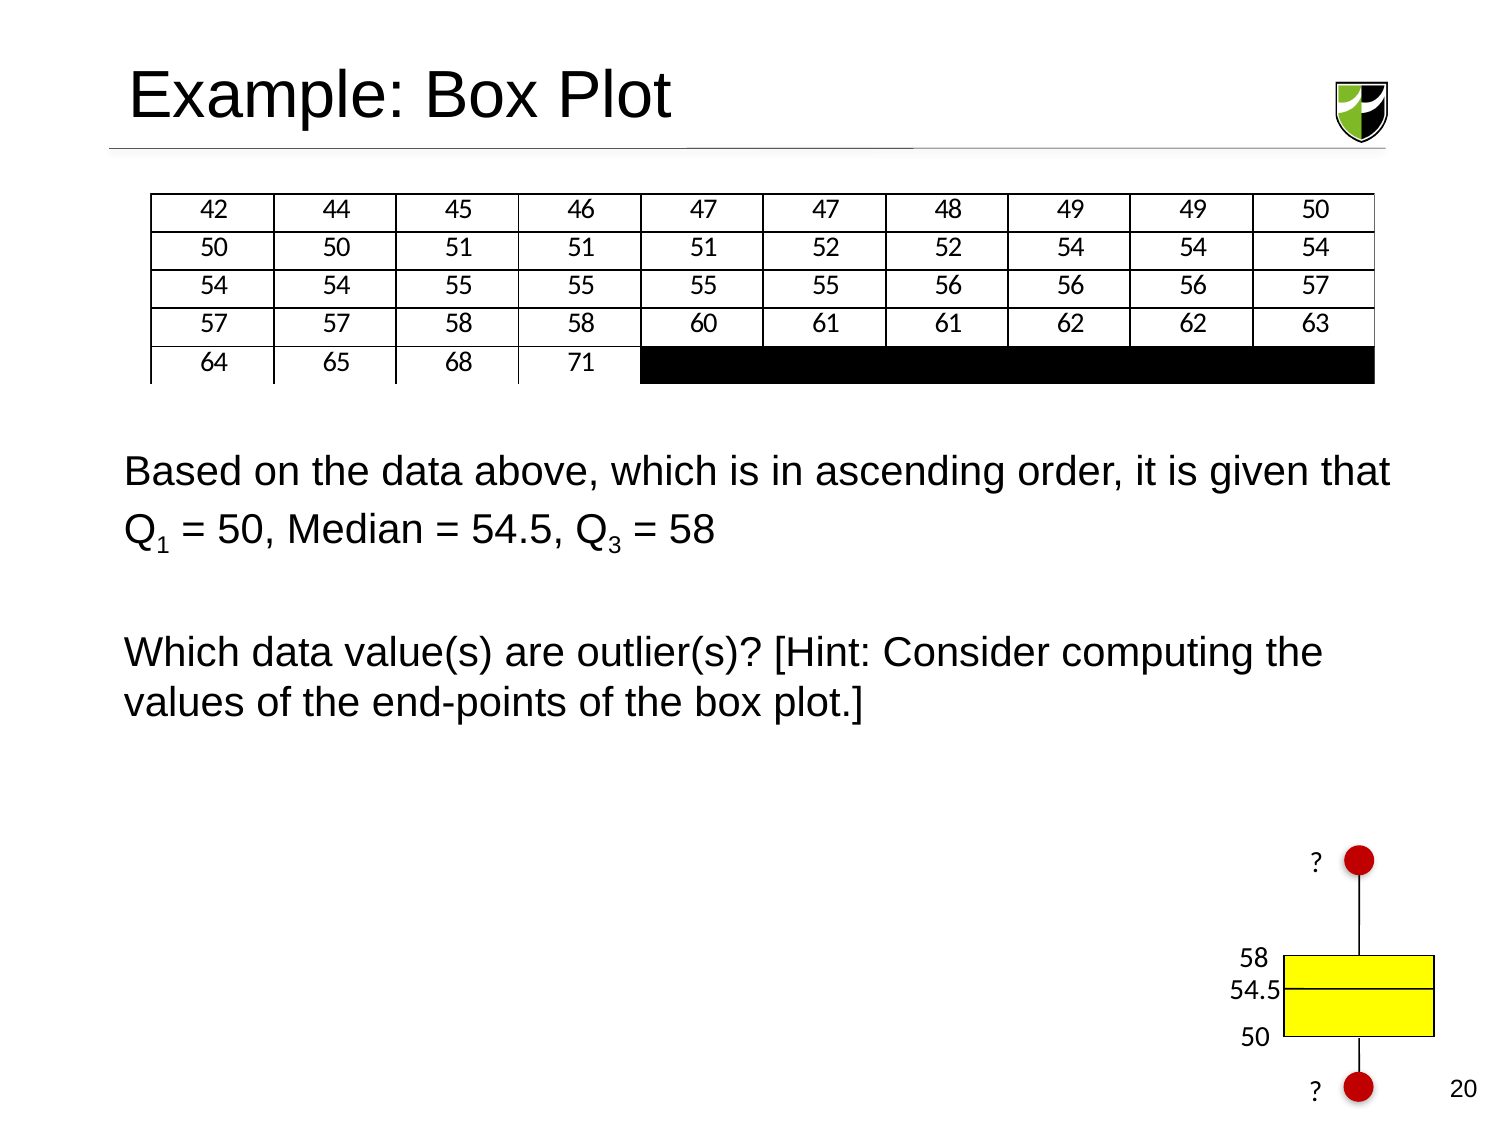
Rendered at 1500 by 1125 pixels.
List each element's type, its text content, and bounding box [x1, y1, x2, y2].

picture [150, 192, 1377, 387]
title Example: Box Plot [113, 42, 1133, 143]
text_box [1201, 835, 1436, 1116]
picture [1335, 75, 1393, 143]
slide_number 20 [1435, 1065, 1500, 1125]
list Based on the data above, which is in ascending order, it is given that Q1 = 50, Median = 54.5, Q3 = 58 Which data value(s) are outlier(s)? [Hint: Consider computing the values of the end-points of the box plot.] [109, 157, 1460, 1000]
